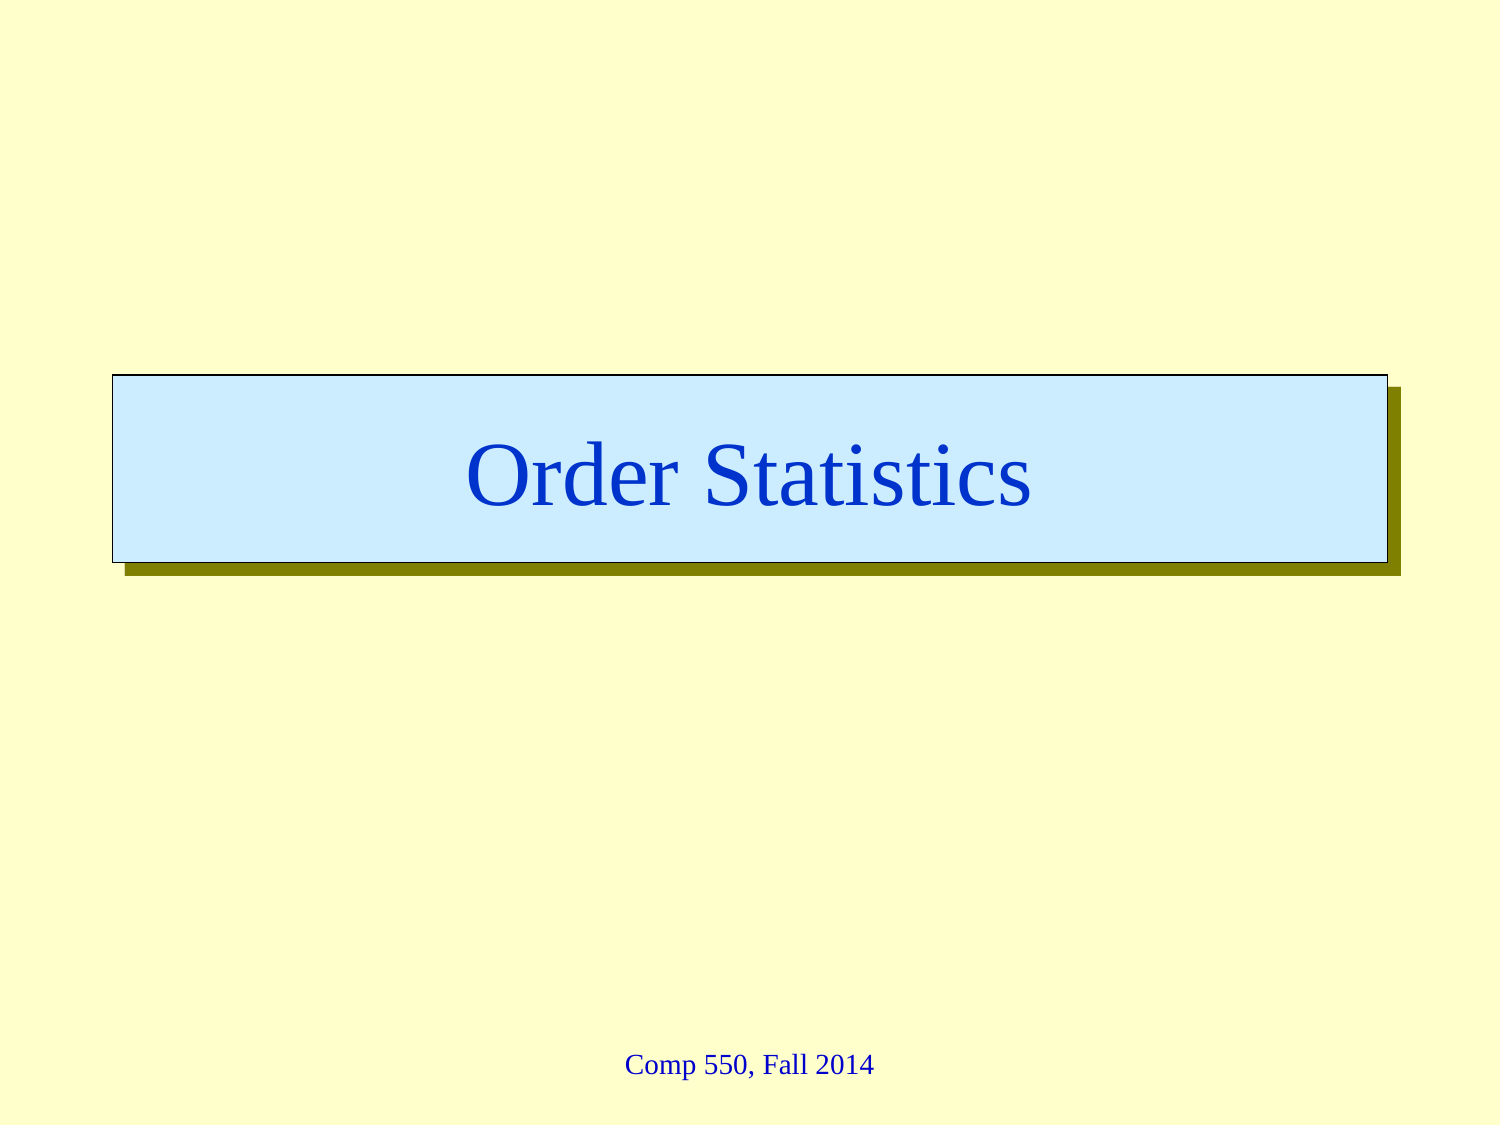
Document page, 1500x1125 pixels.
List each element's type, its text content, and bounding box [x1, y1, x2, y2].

title Order Statistics [112, 374, 1388, 563]
footer Comp 550, Fall 2014 [512, 1024, 988, 1101]
